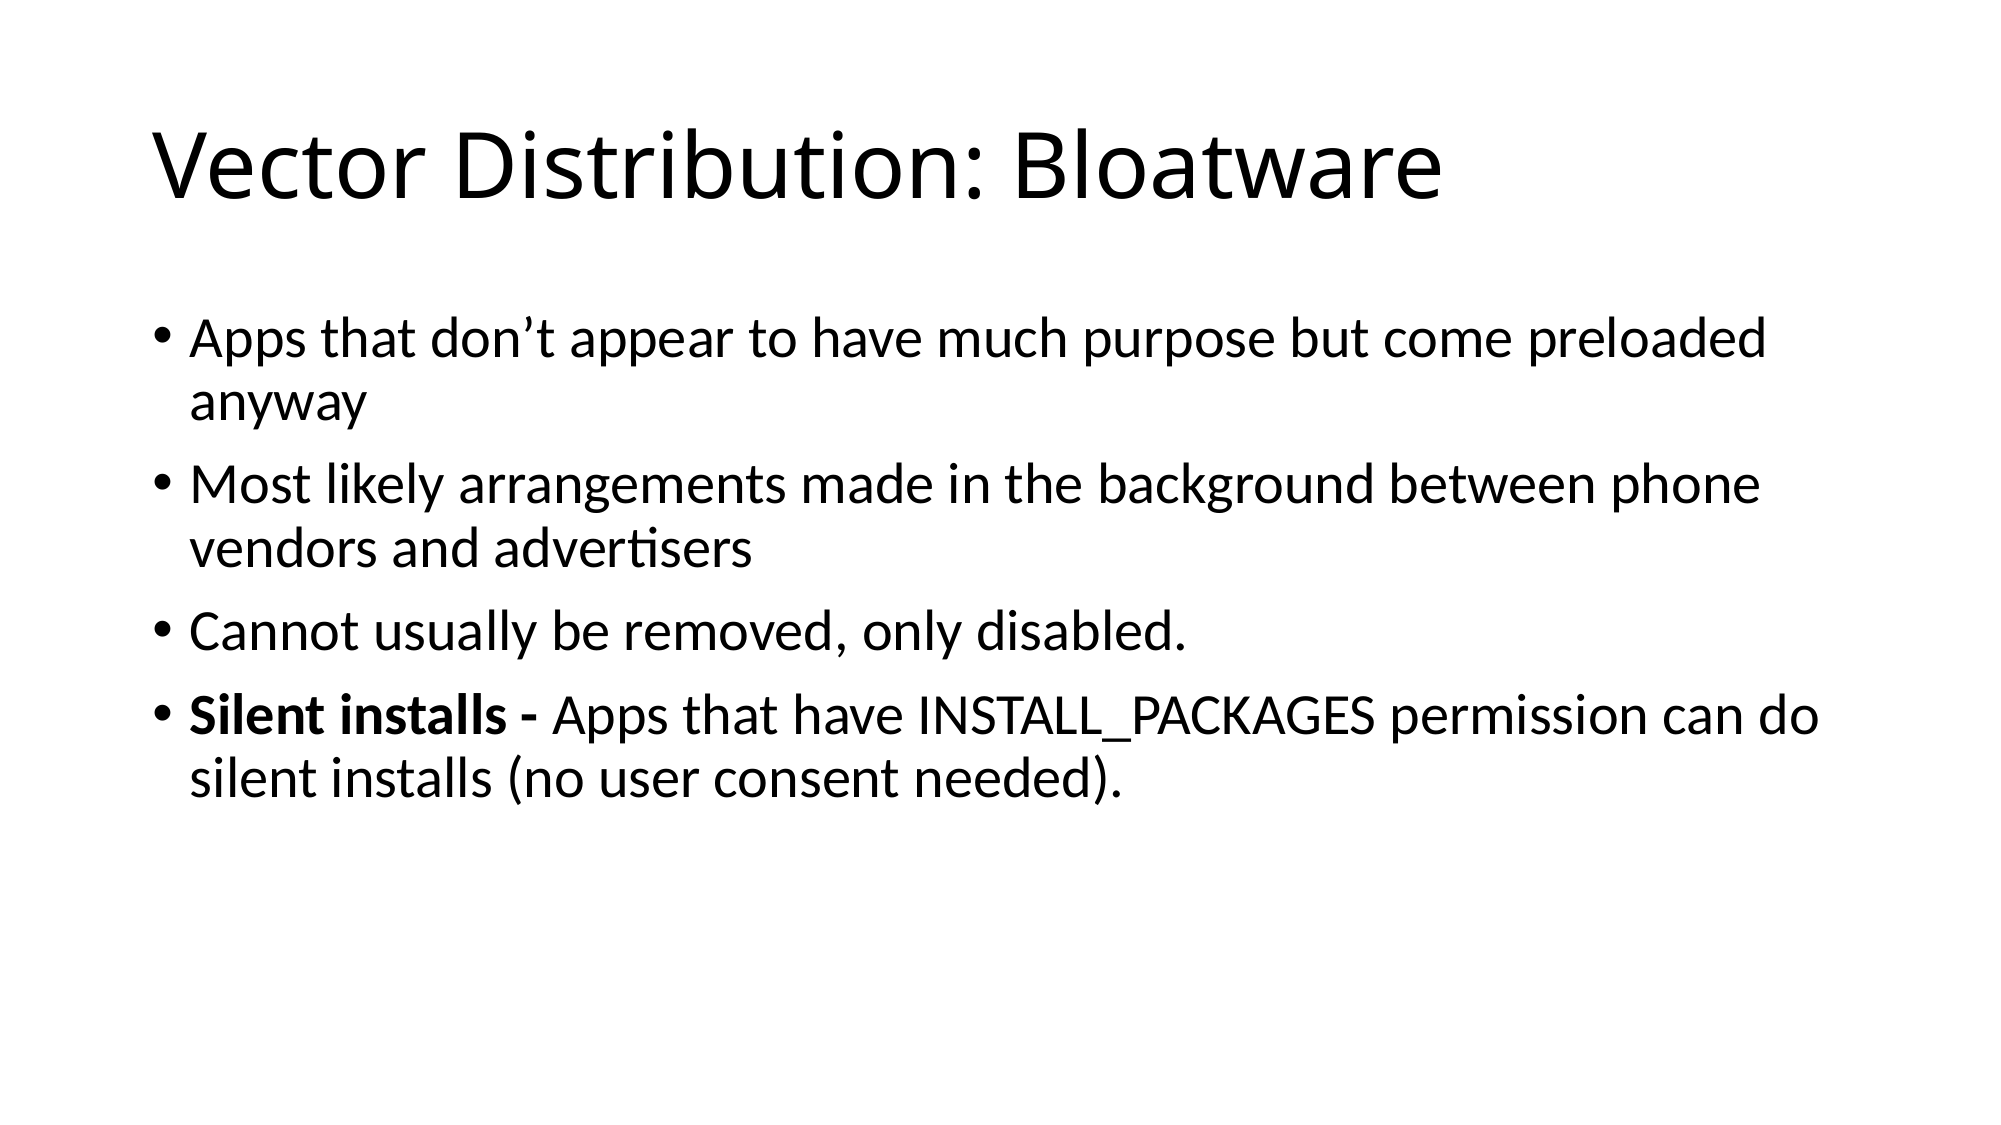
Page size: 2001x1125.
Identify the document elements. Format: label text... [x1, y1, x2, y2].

list Apps that don’t appear to have much purpose but come preloaded anyway Most likely arrangements made in the background between phone vendors and advertisers Cannot usually be removed, only disabled. Silent installs - Apps that have INSTALL_PACKAGES permission can do silent installs (no user consent needed). [137, 299, 1863, 1014]
title Vector Distribution: Bloatware [137, 59, 1863, 278]
